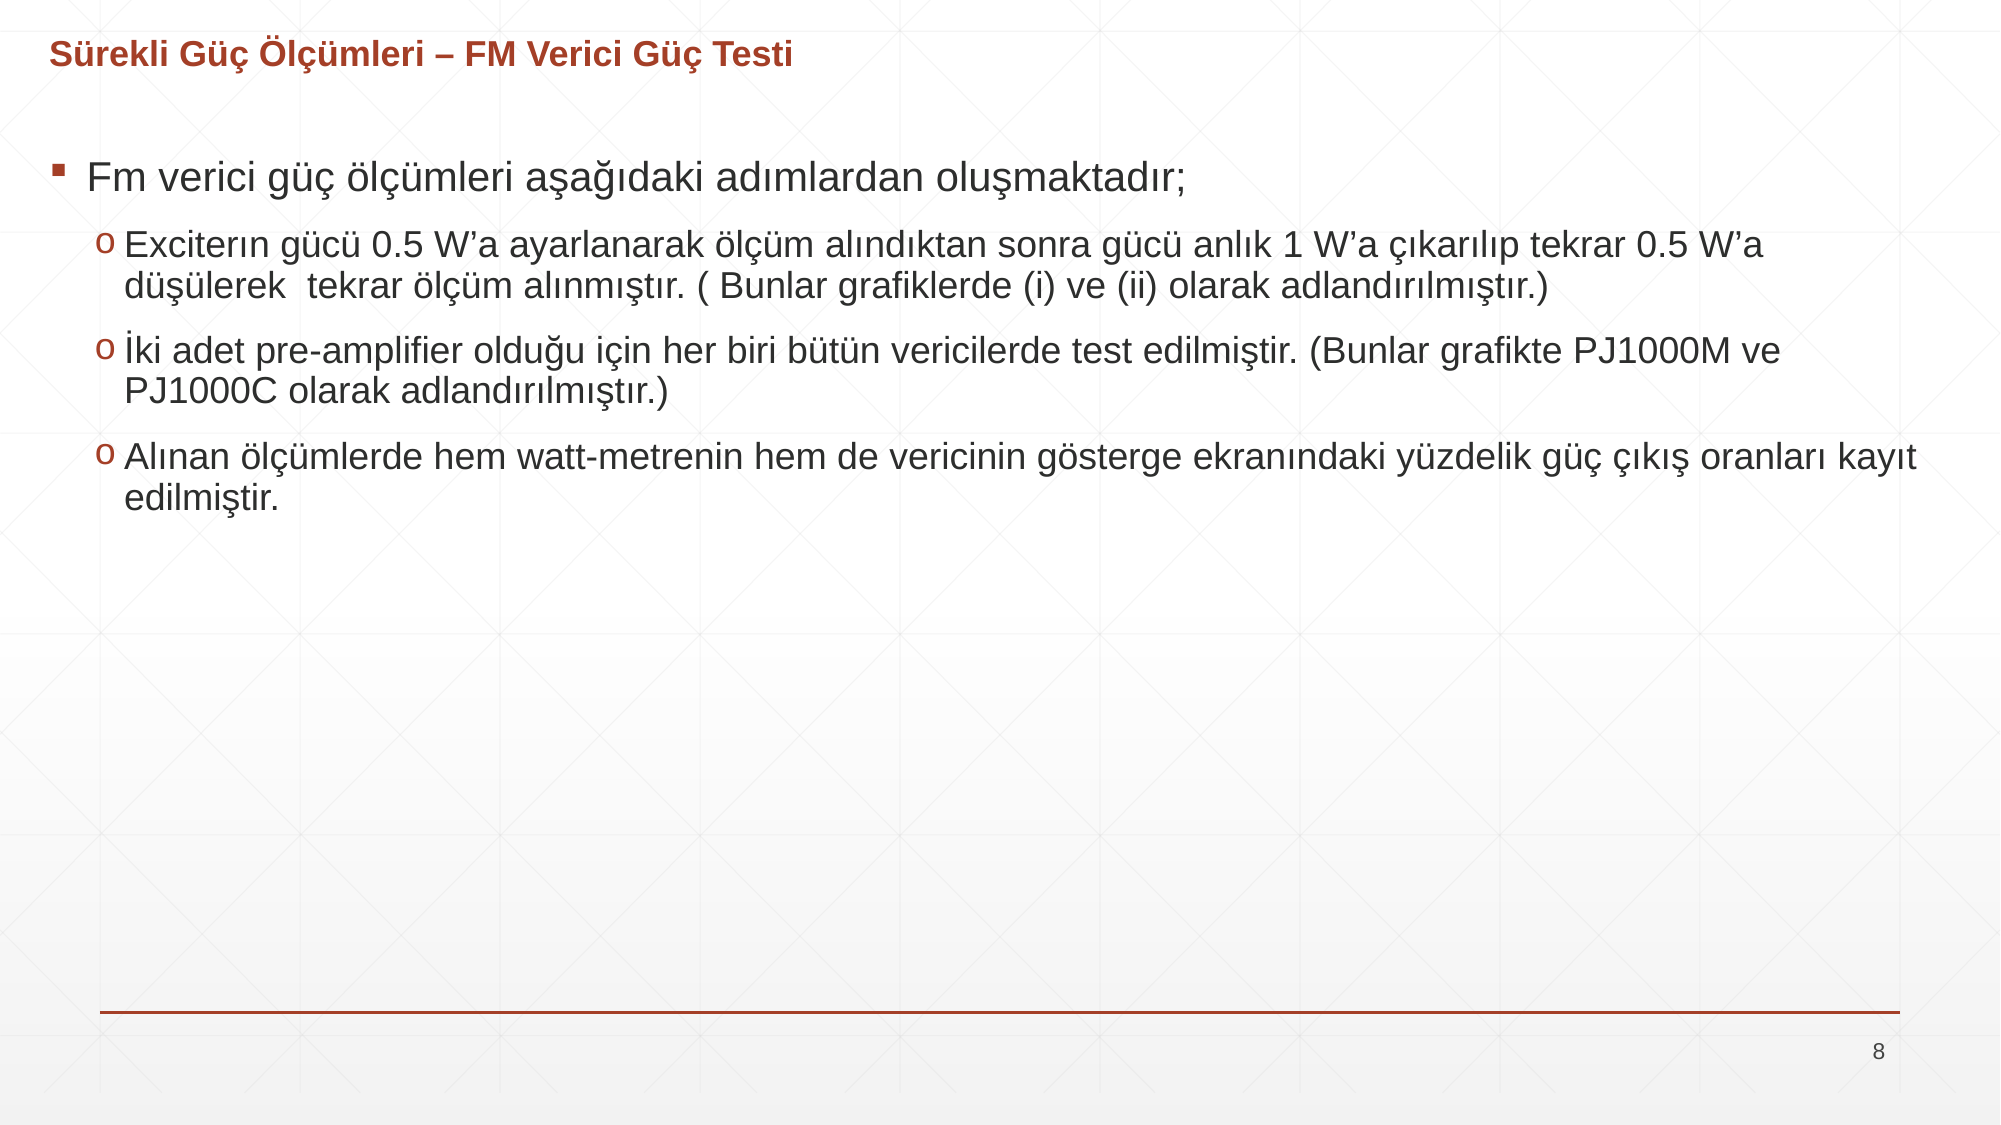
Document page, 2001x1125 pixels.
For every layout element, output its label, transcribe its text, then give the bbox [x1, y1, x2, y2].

list Fm verici güç ölçümleri aşağıdaki adımlardan oluşmaktadır; Exciterın gücü 0.5 W’a ayarlanarak ölçüm alındıktan sonra gücü anlık 1 W’a çıkarılıp tekrar 0.5 W’a düşülerek tekrar ölçüm alınmıştır. ( Bunlar grafiklerde (i) ve (ii) olarak adlandırılmıştır.) İki adet pre-amplifier olduğu için her biri bütün vericilerde test edilmiştir. (Bunlar grafikte PJ1000M ve PJ1000C olarak adlandırılmıştır.) Alınan ölçümlerde hem watt-metrenin hem de vericinin gösterge ekranındaki yüzdelik güç çıkış oranları kayıt edilmiştir. [34, 147, 1943, 634]
slide_number 8 [1749, 1031, 1901, 1069]
title Sürekli Güç Ölçümleri – FM Verici Güç Testi [34, 28, 1522, 127]
